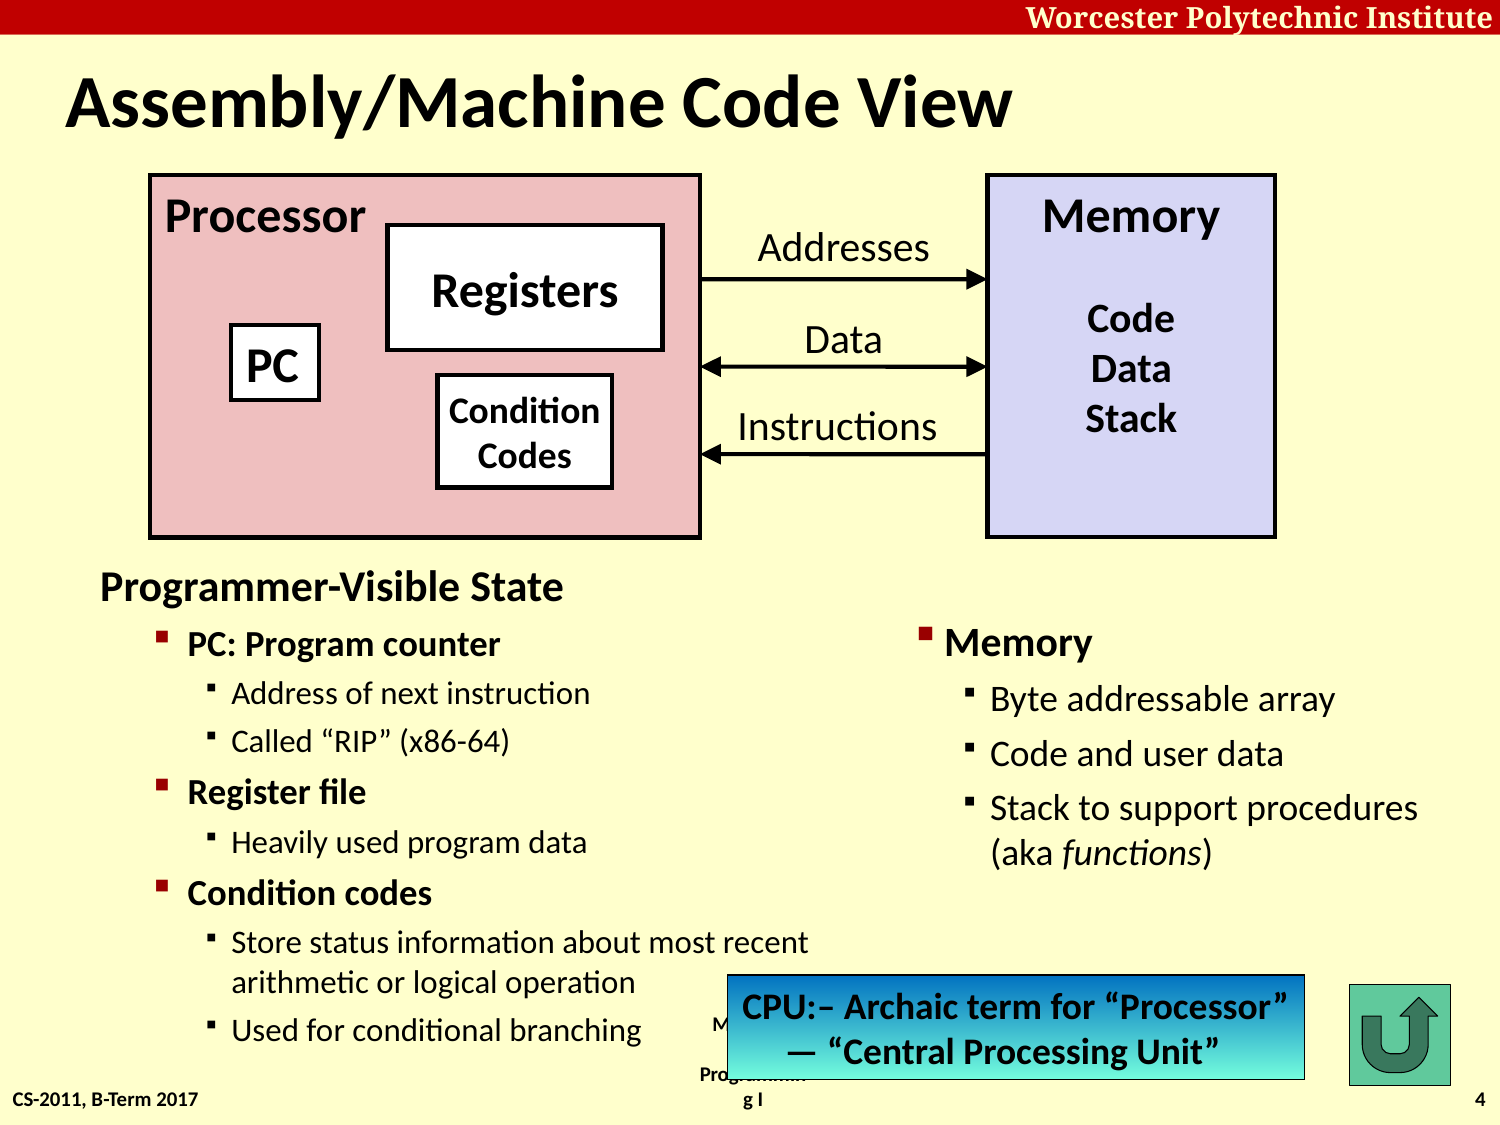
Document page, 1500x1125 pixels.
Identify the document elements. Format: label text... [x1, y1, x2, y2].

slide_number CS-2011, B-Term 2017 [12, 1085, 205, 1111]
text_box [1349, 984, 1451, 1086]
text_box [699, 277, 988, 290]
slide_number 4 [1460, 1085, 1486, 1111]
text_box Data [699, 304, 988, 369]
list Memory Byte addressable array Code and user data Stack to support procedures (aka functions) [881, 606, 1476, 865]
text_box [705, 457, 721, 465]
text_box Instructions [699, 391, 975, 457]
list Programmer-Visible State PC: Program counter Address of next instruction Called “RIP” (x86-64) Register file Heavily used program data Condition codes Store status information about most recent arithmetic or logical operation Used for conditional branching [84, 549, 882, 1058]
text_box Memory [987, 174, 1275, 538]
text_box PC [231, 324, 319, 400]
text_box Addresses [699, 212, 988, 277]
title Assembly/Machine Code View [49, 49, 1236, 145]
text_box [966, 369, 983, 378]
text_box CPU:– Archaic term for “Processor” — “Central Processing Unit” [727, 974, 1305, 1080]
text_box [704, 369, 721, 377]
text_box Registers [387, 224, 663, 350]
footer Machine-Level Programming I [691, 1084, 809, 1111]
text_box Processor [150, 174, 700, 538]
text_box Condition Codes [437, 375, 613, 488]
text_box Code Data Stack [1037, 283, 1225, 449]
